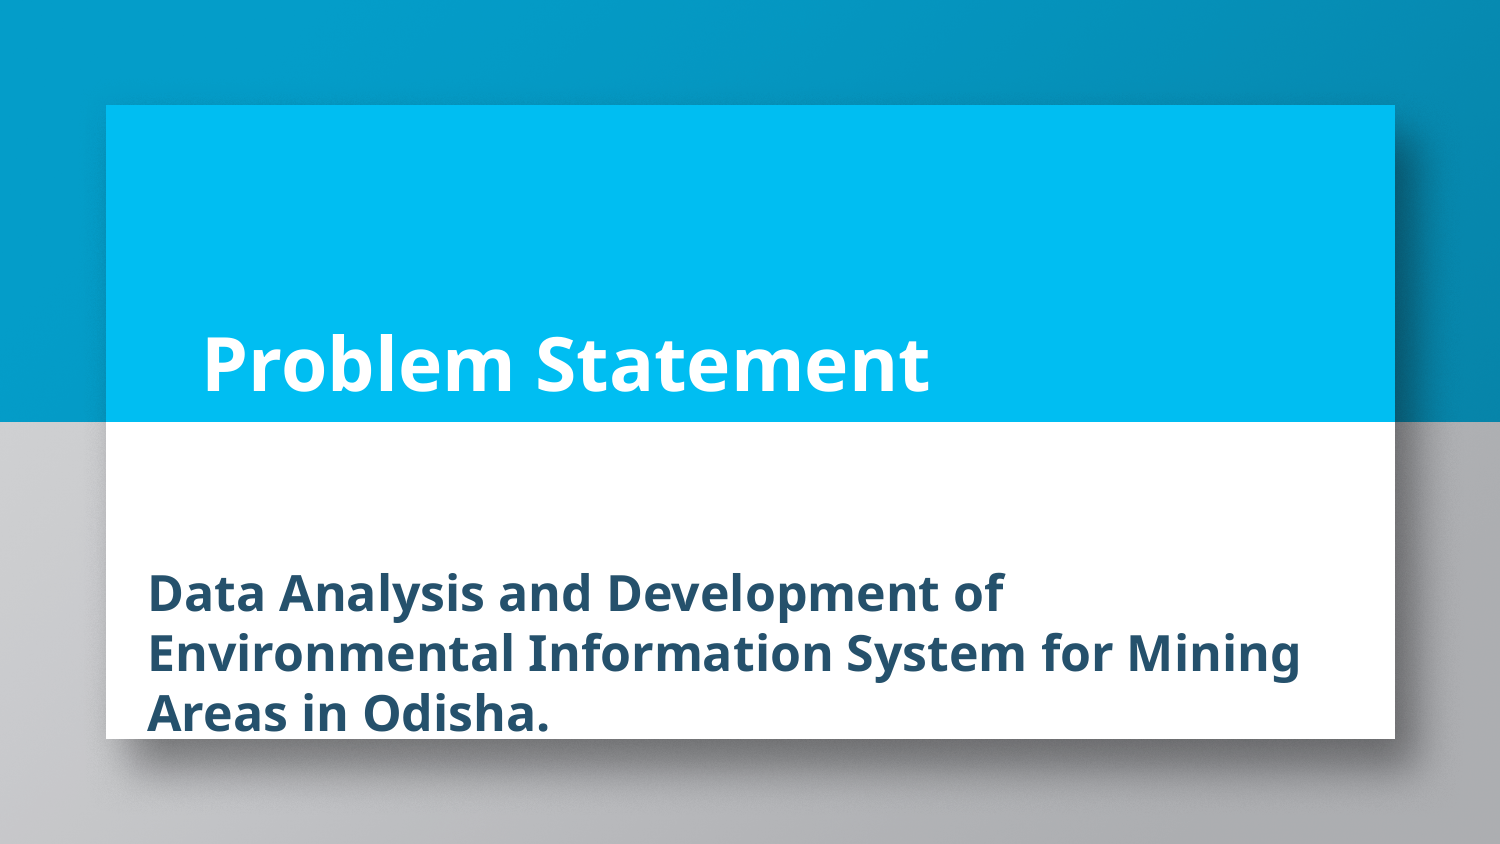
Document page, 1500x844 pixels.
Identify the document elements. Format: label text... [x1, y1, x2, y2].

text_box Data Analysis and Development of Environmental Information System for Mining Areas in Odisha. [132, 473, 1353, 684]
picture [0, 423, 1500, 844]
title Problem Statement [186, 105, 1314, 422]
